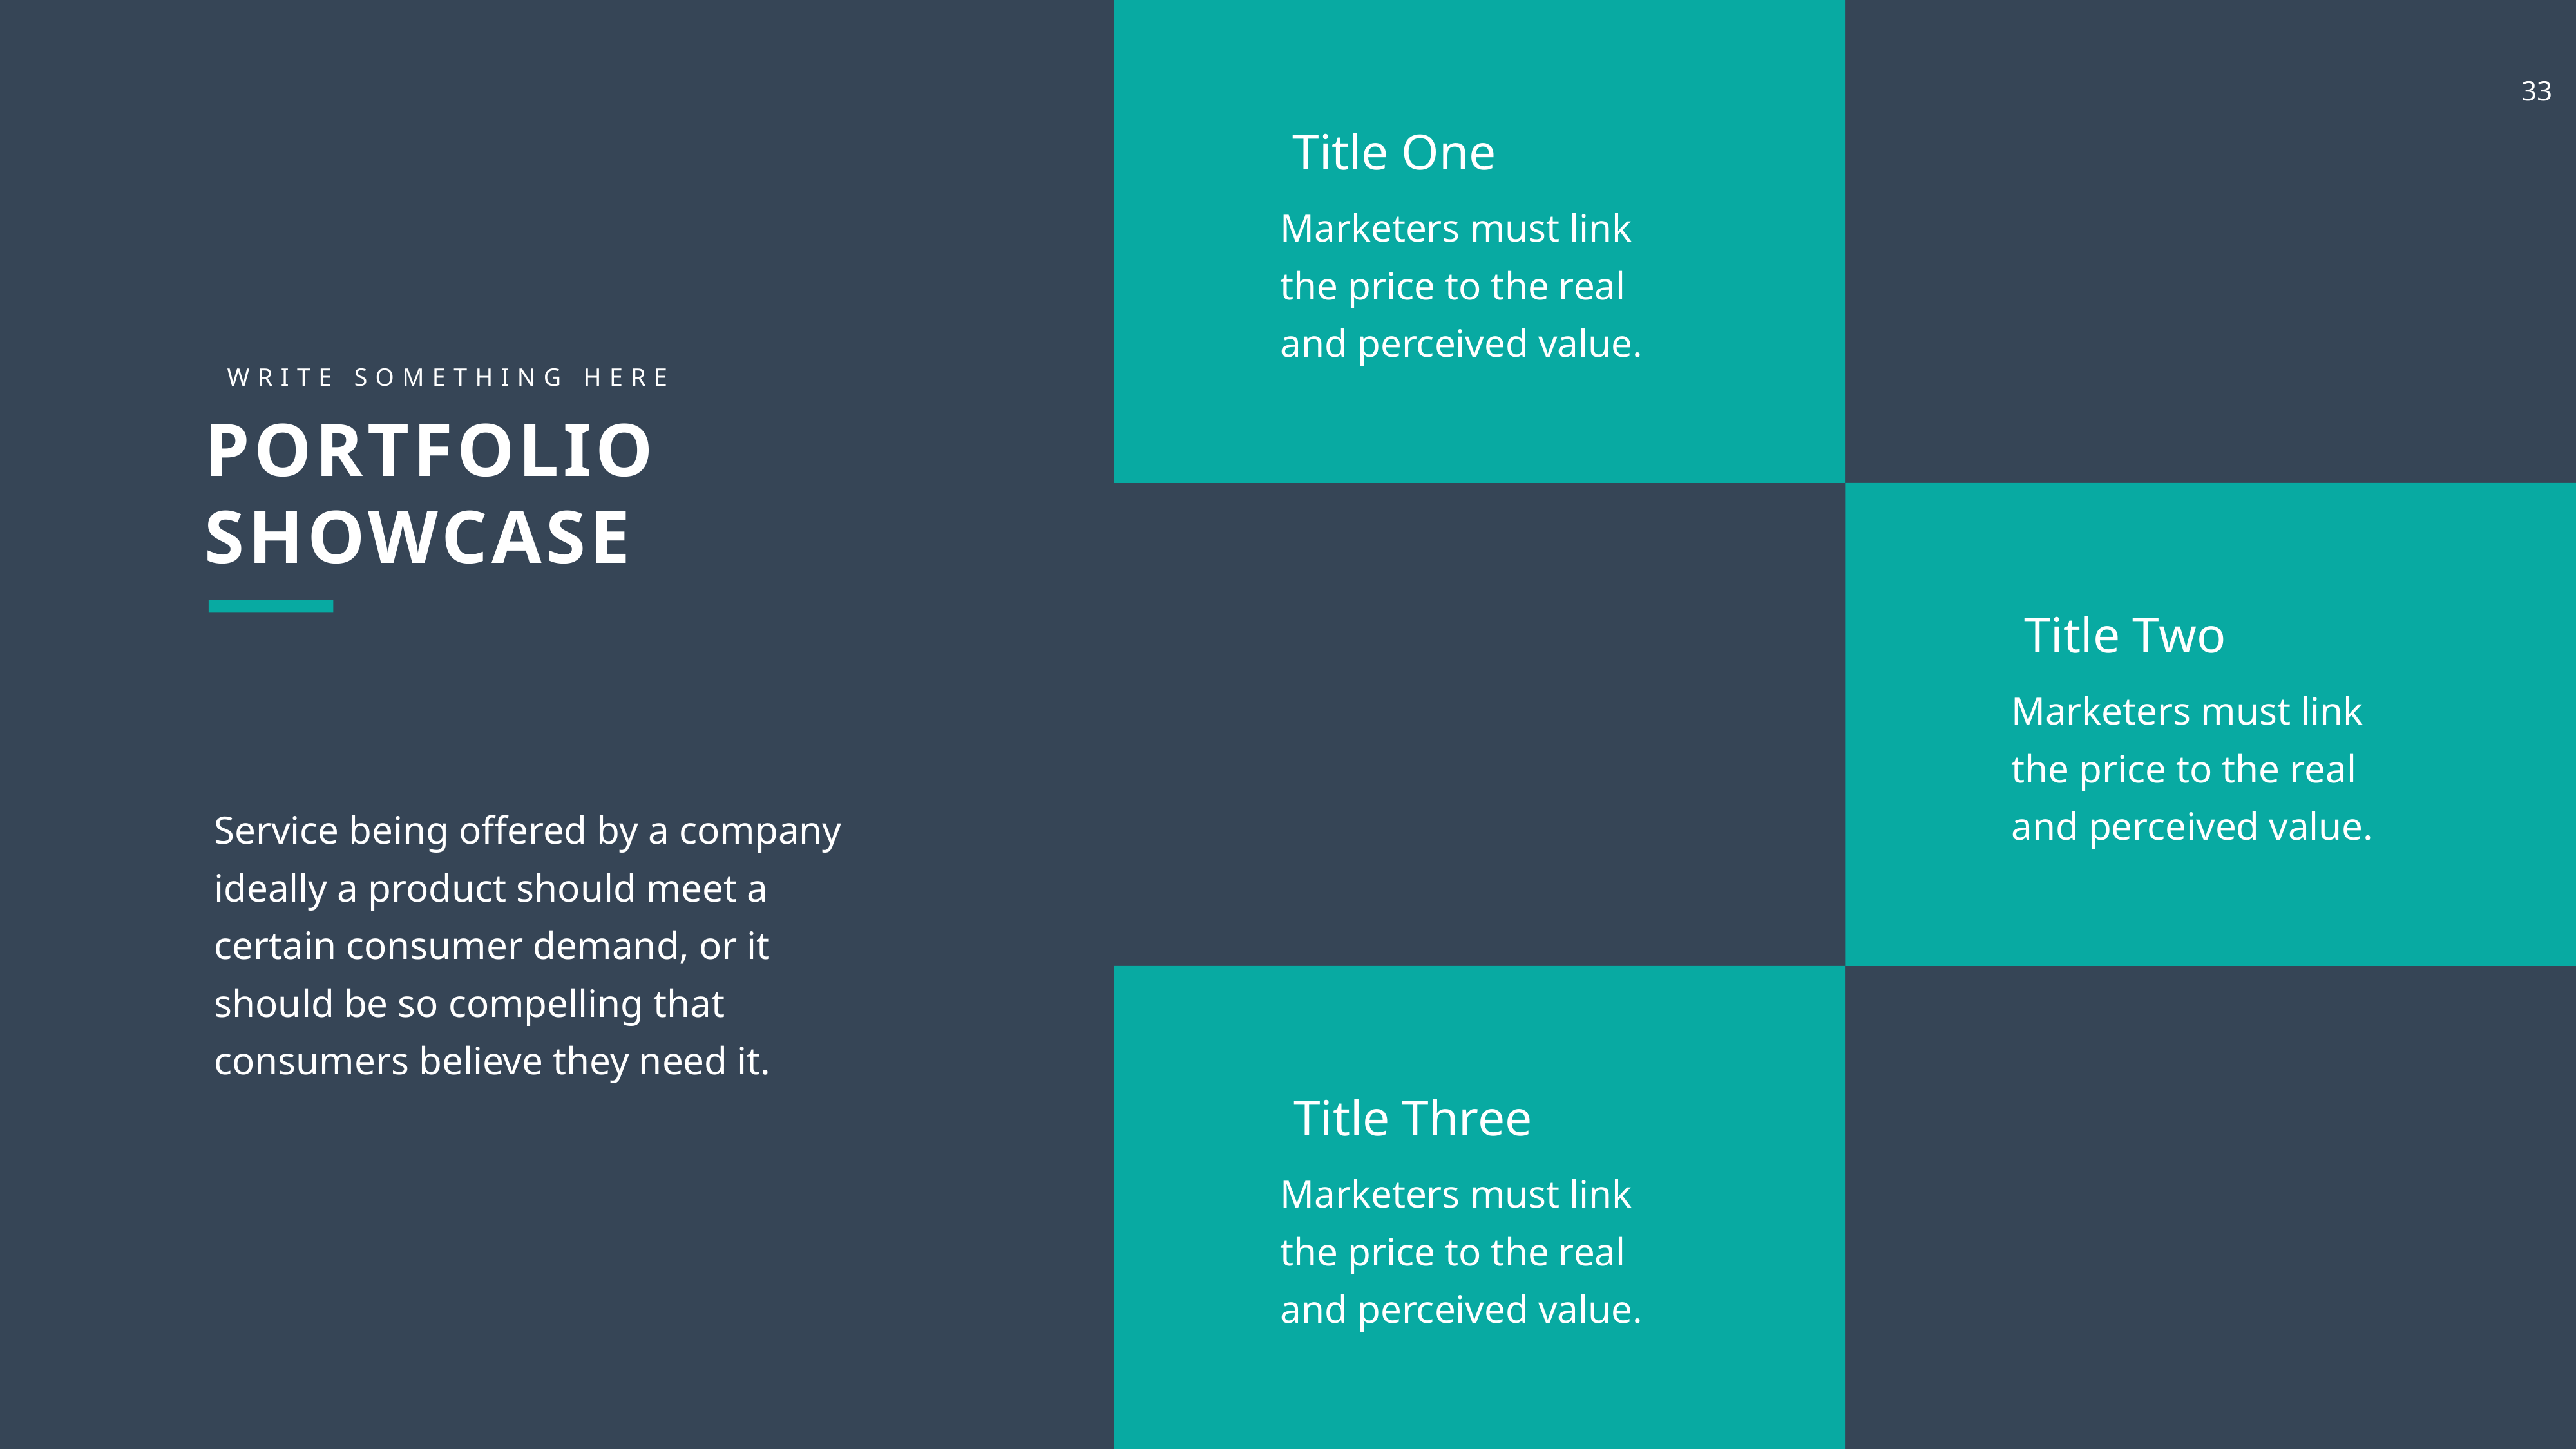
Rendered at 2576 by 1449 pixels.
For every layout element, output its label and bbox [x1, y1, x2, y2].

text_box [1114, 0, 1845, 482]
text_box [1846, 483, 2576, 965]
text_box [1271, 117, 1688, 366]
text_box [191, 357, 1068, 1092]
text_box [1271, 1083, 1688, 1332]
text_box [2001, 600, 2419, 849]
text_box [1114, 966, 1845, 1449]
picture [1114, 0, 2576, 1449]
